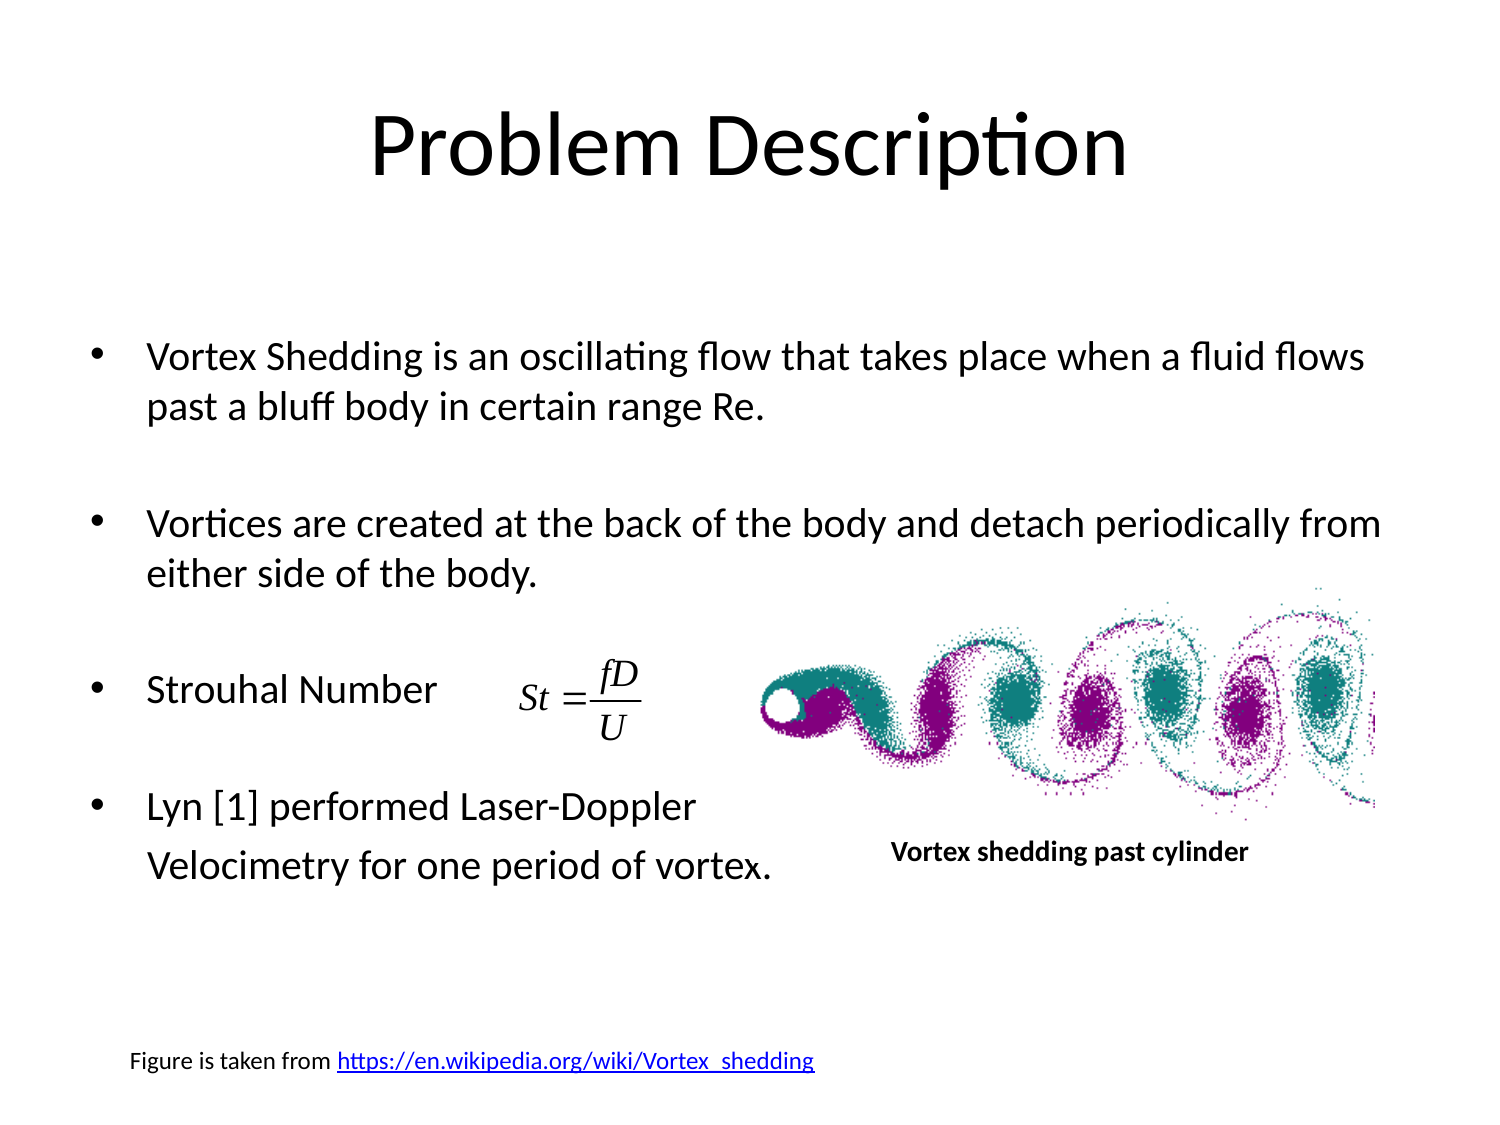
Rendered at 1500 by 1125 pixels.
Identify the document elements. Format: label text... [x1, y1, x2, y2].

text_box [512, 649, 651, 750]
picture [749, 549, 1376, 863]
text_box Figure is taken from https://en.wikipedia.org/wiki/Vortex_shedding [115, 1037, 830, 1083]
title Problem Description [75, 45, 1425, 233]
list Vortex Shedding is an oscillating flow that takes place when a fluid flows past a bluff body in certain range Re. Vortices are created at the back of the body and detach periodically from either side of the body. Strouhal Number Lyn [1] performed Laser-Doppler Velocimetry for one period of vortex. [75, 262, 1425, 1005]
